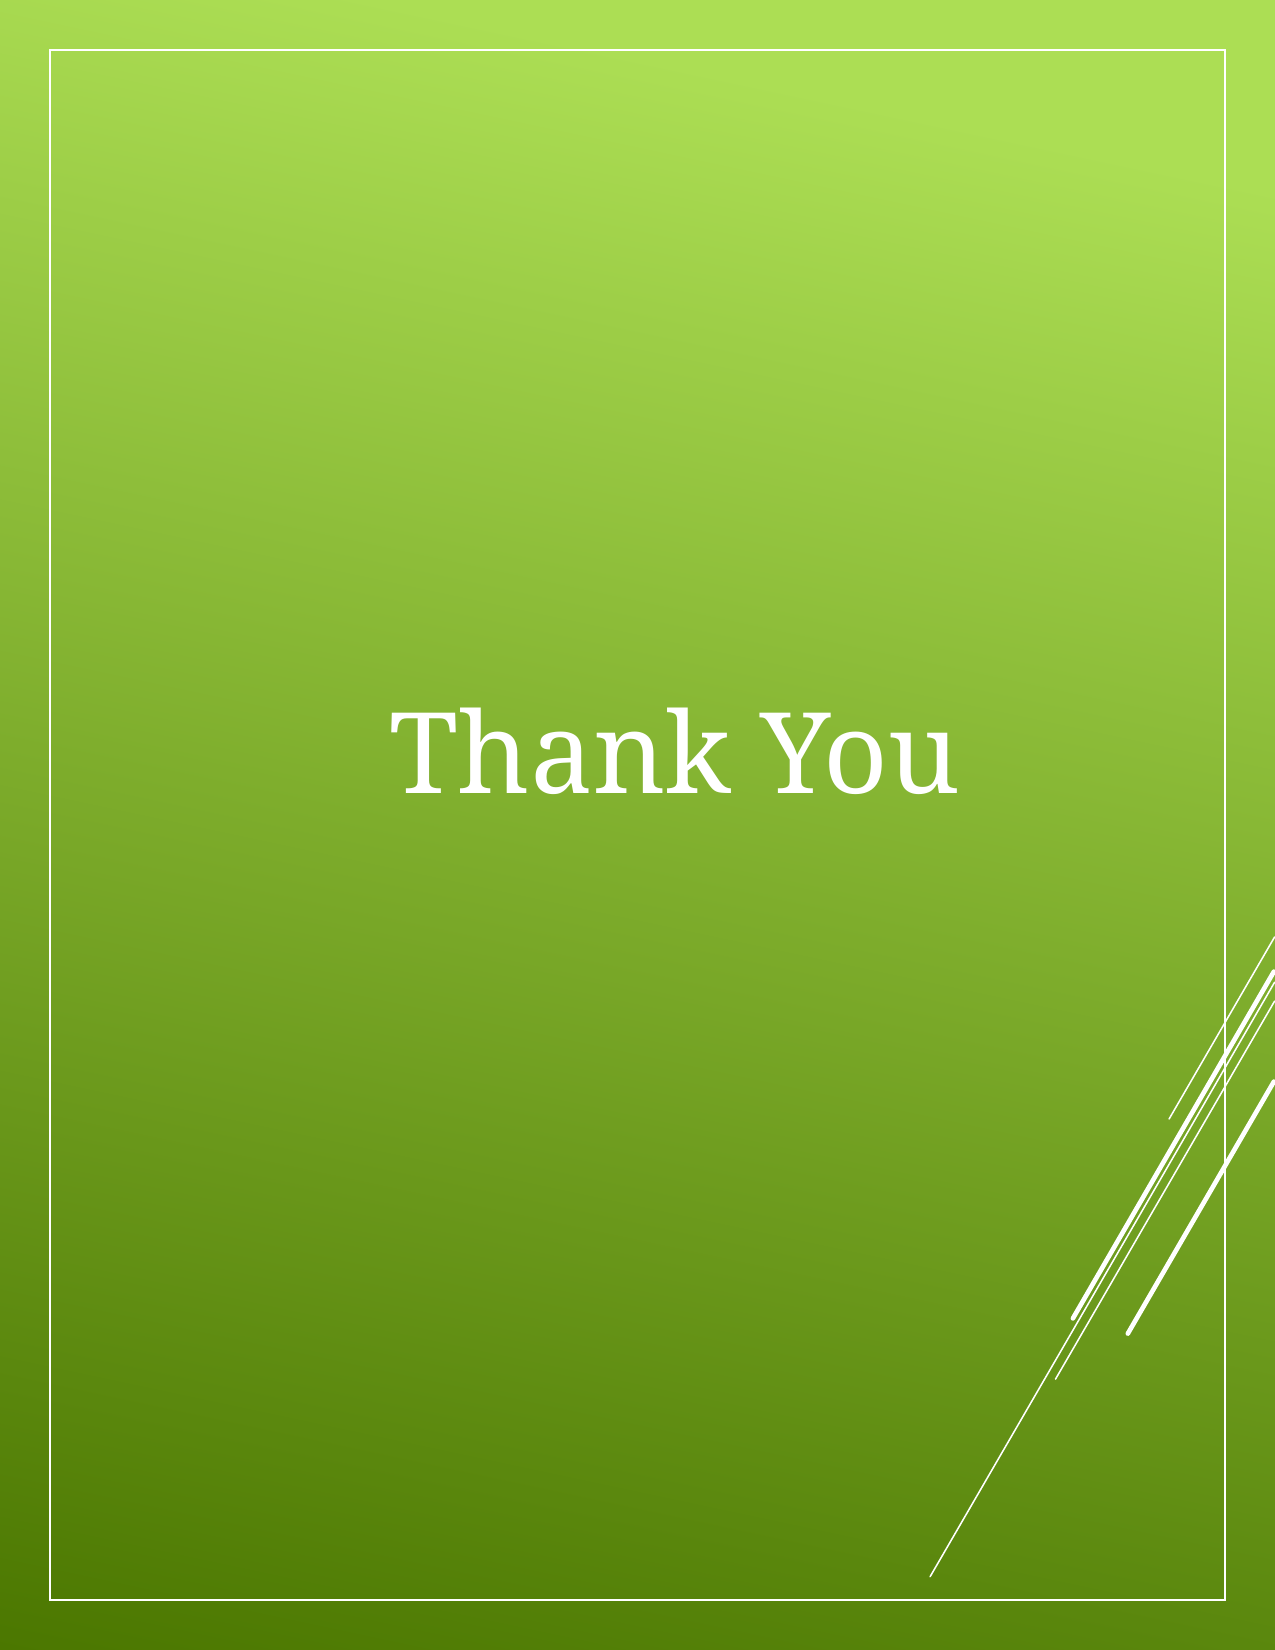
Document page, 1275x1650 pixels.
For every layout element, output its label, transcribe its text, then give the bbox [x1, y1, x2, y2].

text_box Thank You [374, 673, 975, 824]
